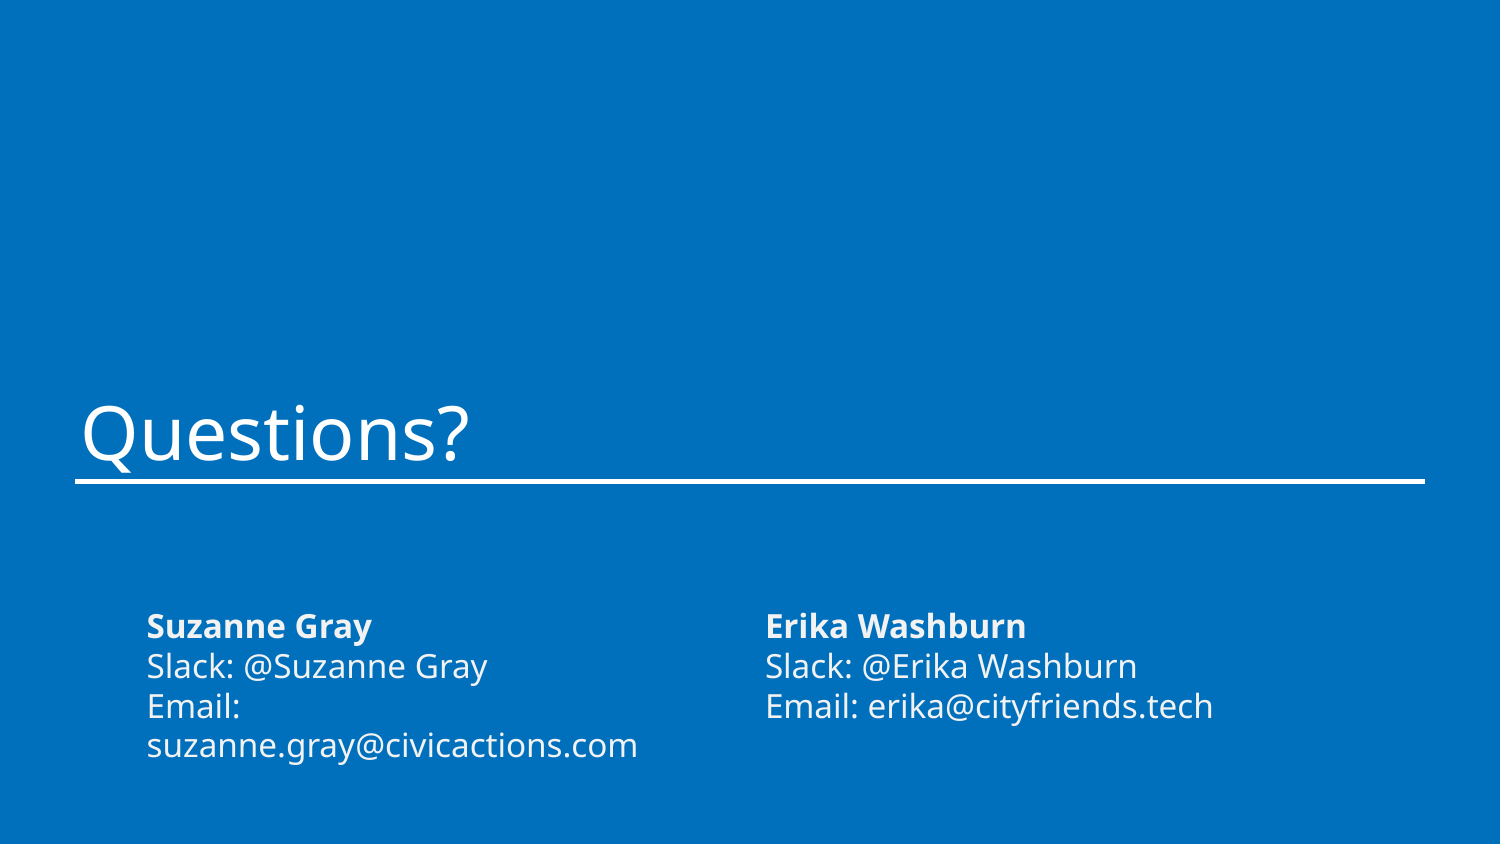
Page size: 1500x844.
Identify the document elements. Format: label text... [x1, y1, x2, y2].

title Questions? [75, 362, 1425, 482]
text_box Suzanne Gray Slack: @Suzanne Gray Email: suzanne.gray@civicactions.com [131, 589, 715, 780]
text_box Erika Washburn Slack: @Erika Washburn Email: erika@cityfriends.tech [750, 589, 1242, 740]
